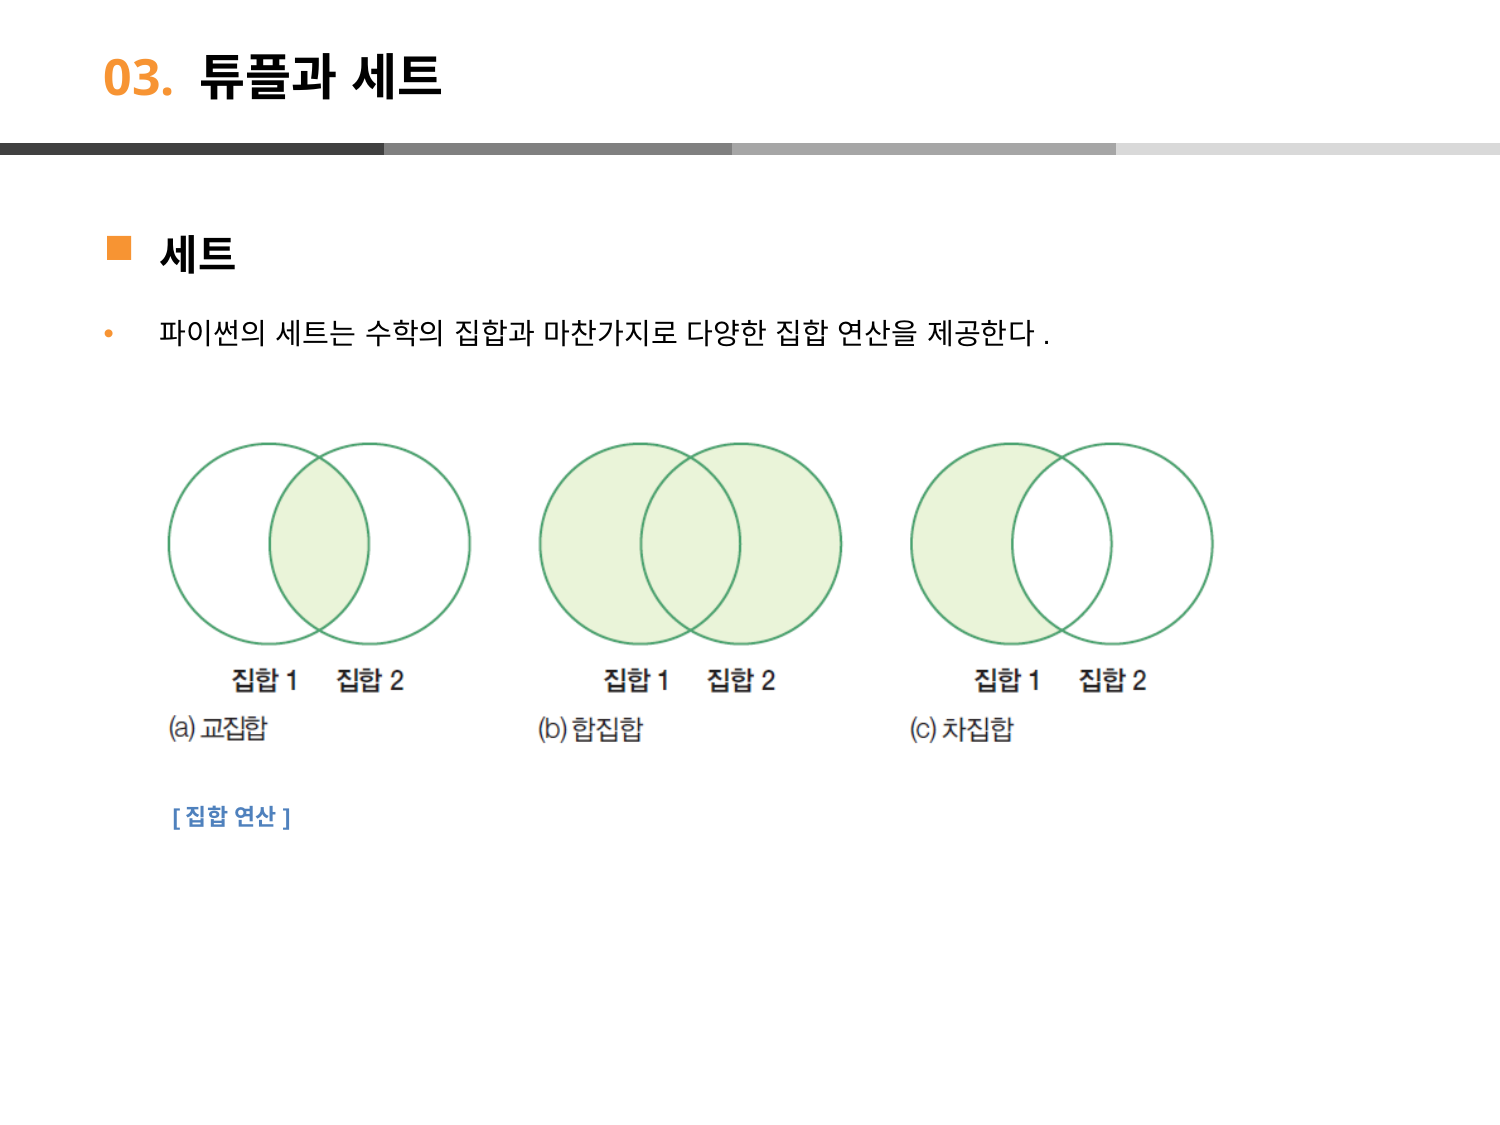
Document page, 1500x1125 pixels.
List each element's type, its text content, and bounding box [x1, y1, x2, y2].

text_box 파이썬의 세트는 수학의 집합과 마찬가지로 다양한 집합 연산을 제공한다. [88, 290, 1365, 362]
list 세트 [88, 196, 1436, 386]
text_box [집합 연산] [157, 786, 762, 846]
title 03. 튜플과 세트 [88, 30, 1211, 121]
picture [159, 420, 1223, 758]
